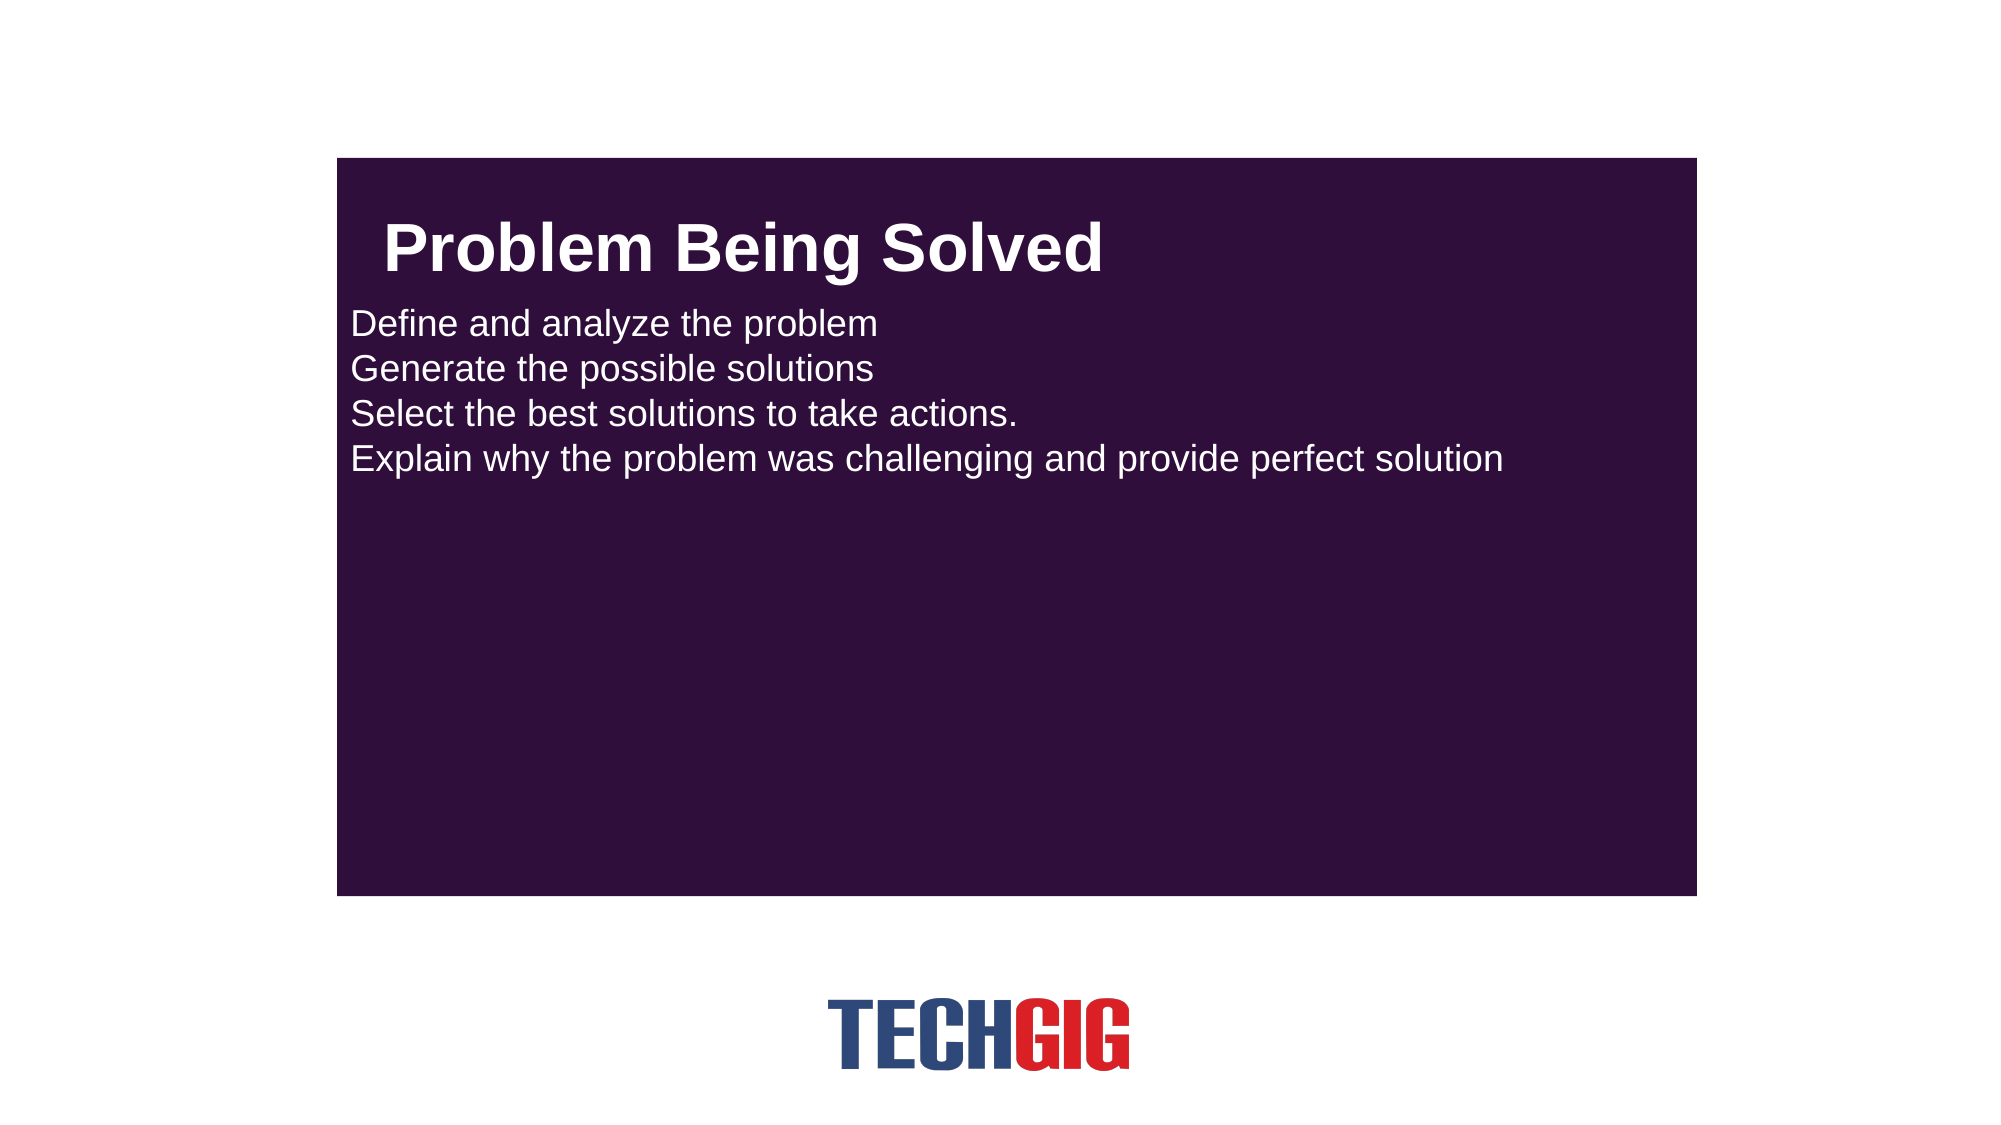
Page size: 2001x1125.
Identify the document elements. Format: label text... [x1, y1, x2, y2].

text_box Problem Being Solved [369, 196, 1526, 372]
text_box Define and analyze the problem Generate the possible solutions Select the best solutions to take actions. Explain why the problem was challenging and provide perfect solution [337, 157, 1697, 897]
picture [828, 998, 1129, 1072]
